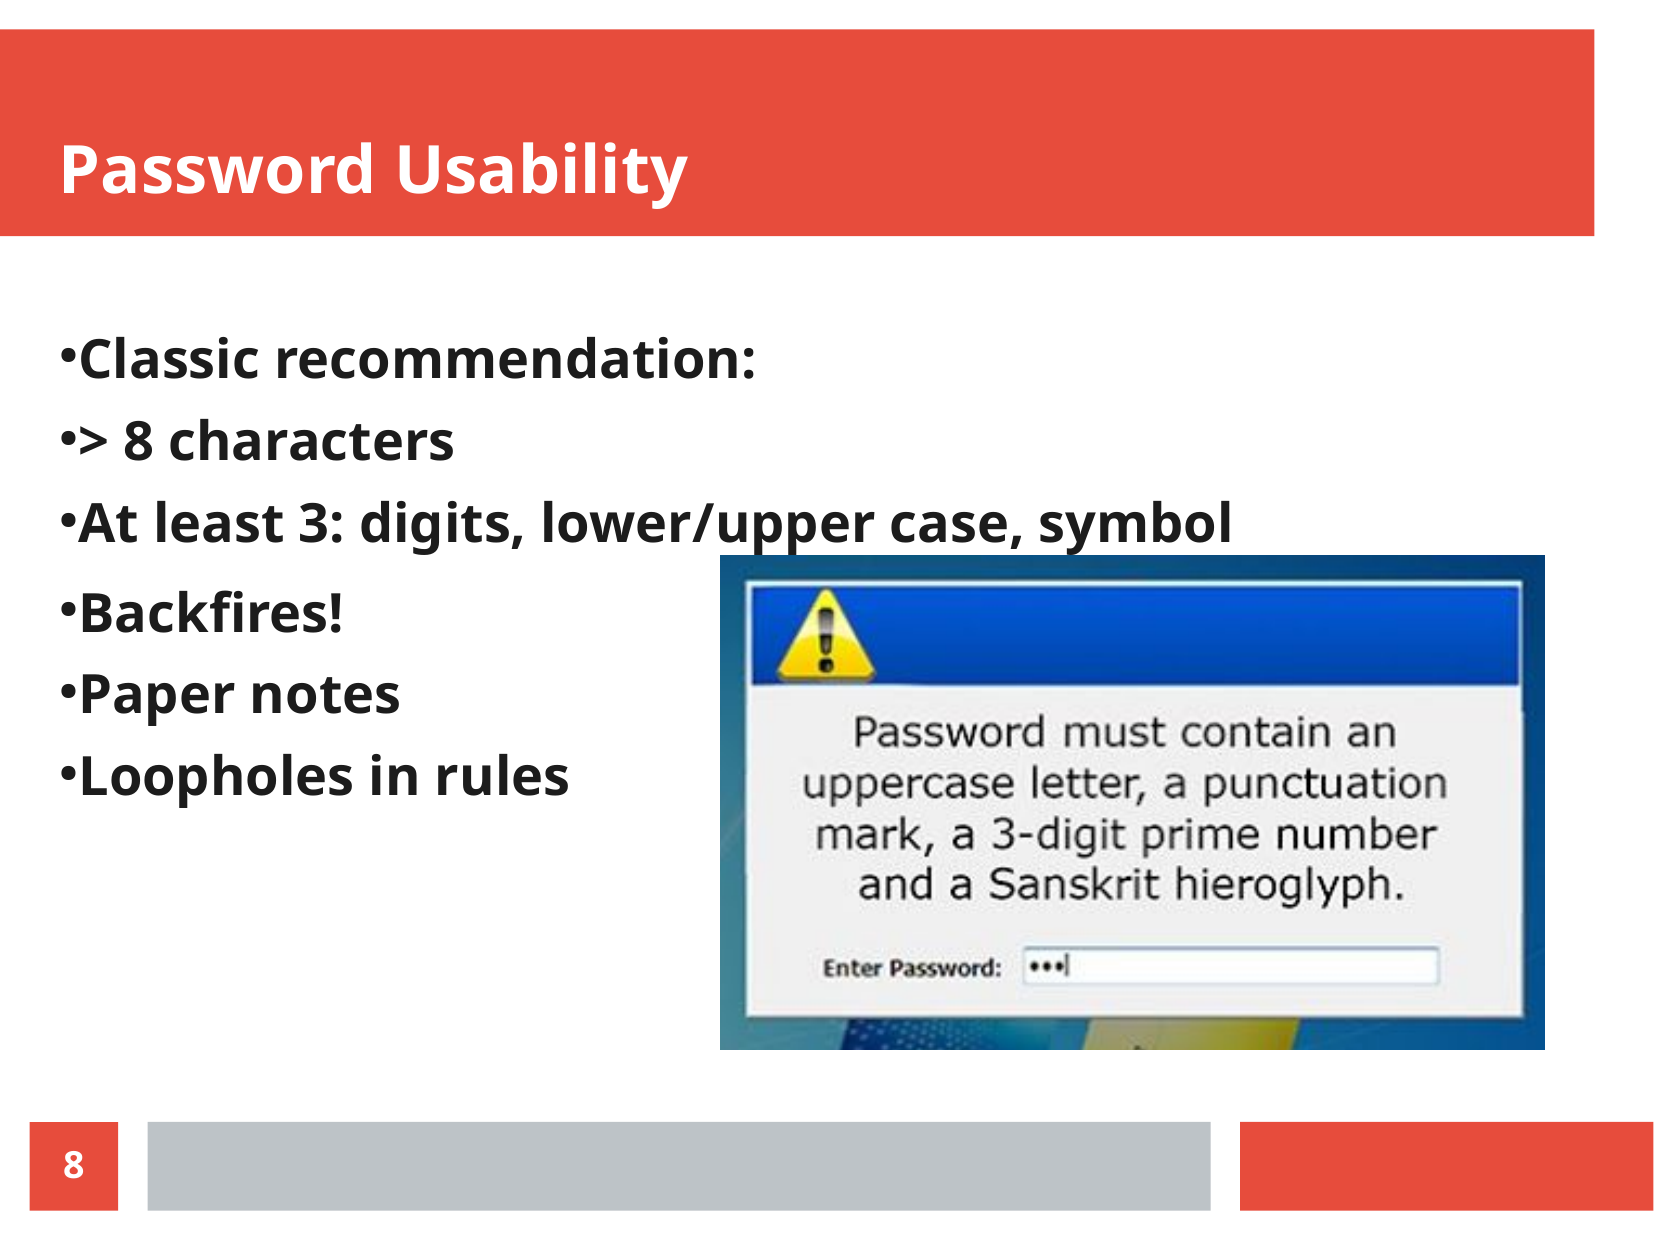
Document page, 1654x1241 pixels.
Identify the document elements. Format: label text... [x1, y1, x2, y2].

slide_number 8 [29, 1122, 119, 1211]
title Password Usability [59, 59, 1595, 207]
list Classic recommendation: > 8 characters At least 3: digits, lower/upper case, symbol Backfires! Paper notes Loopholes in rules [59, 324, 1565, 1093]
picture [719, 554, 1545, 1050]
